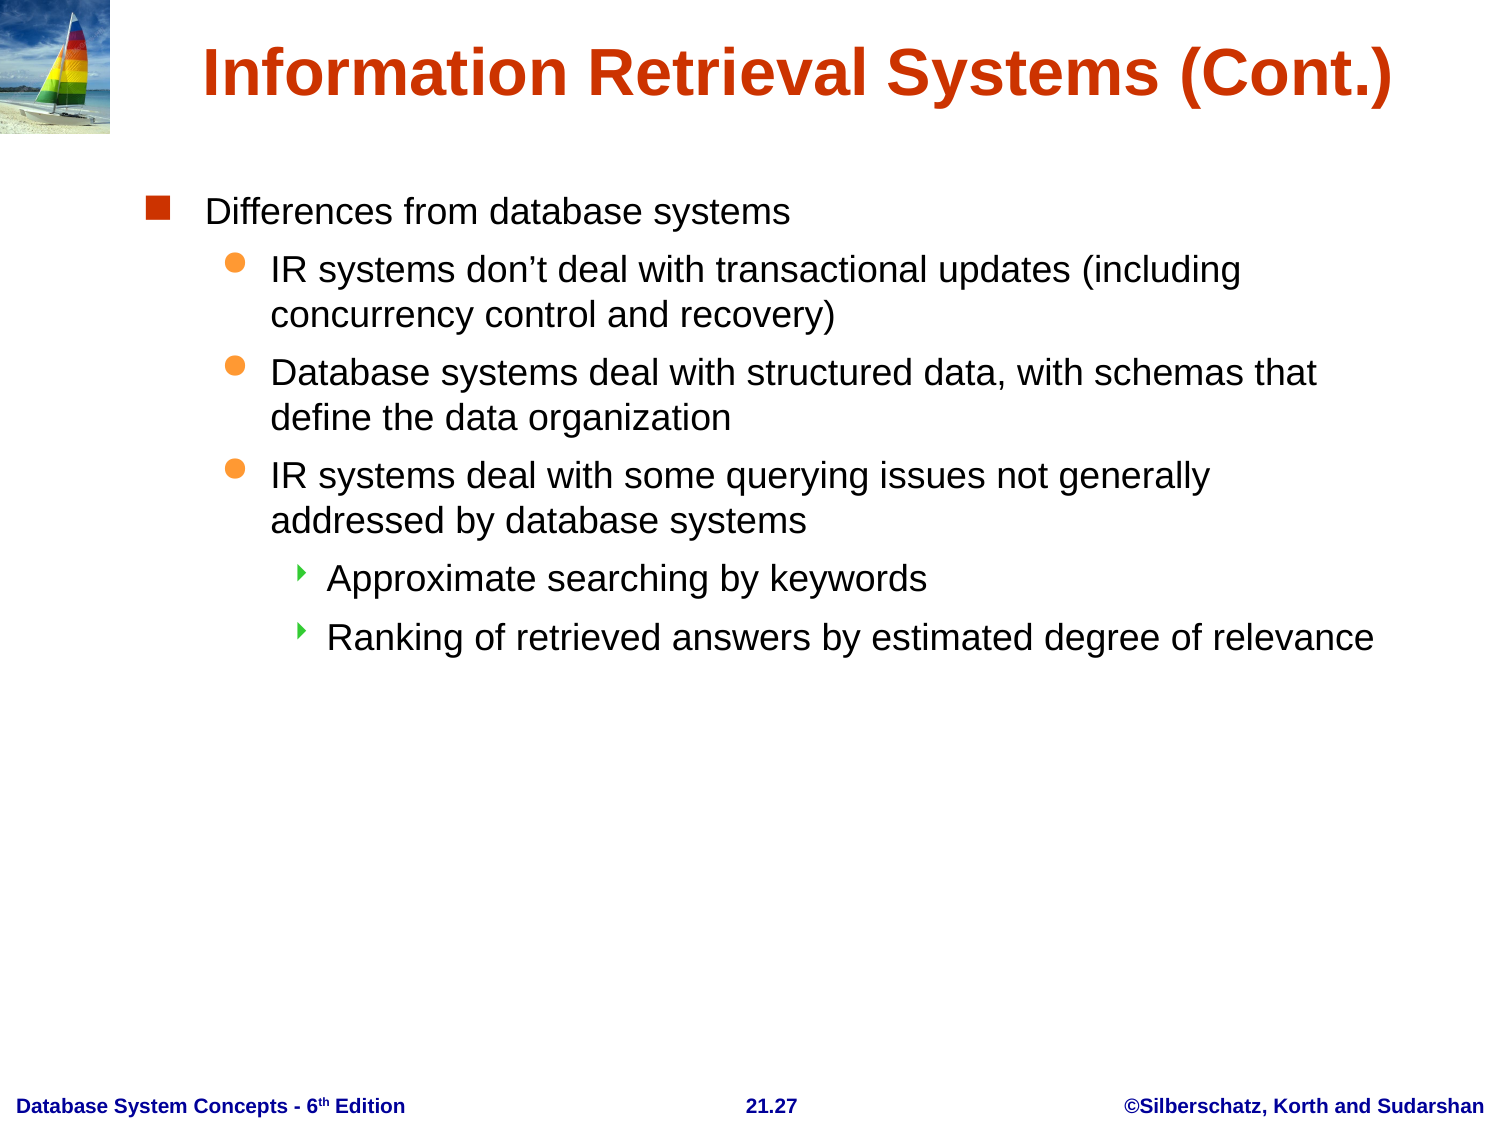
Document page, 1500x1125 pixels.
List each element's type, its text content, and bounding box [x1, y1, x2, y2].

title Information Retrieval Systems (Cont.) [136, 16, 1462, 117]
list Differences from database systems IR systems don’t deal with transactional updates (including concurrency control and recovery) Database systems deal with structured data, with schemas that define the data organization IR systems deal with some querying issues not generally addressed by database systems Approximate searching by keywords Ranking of retrieved answers by estimated degree of relevance [133, 179, 1391, 984]
picture [0, 0, 110, 134]
